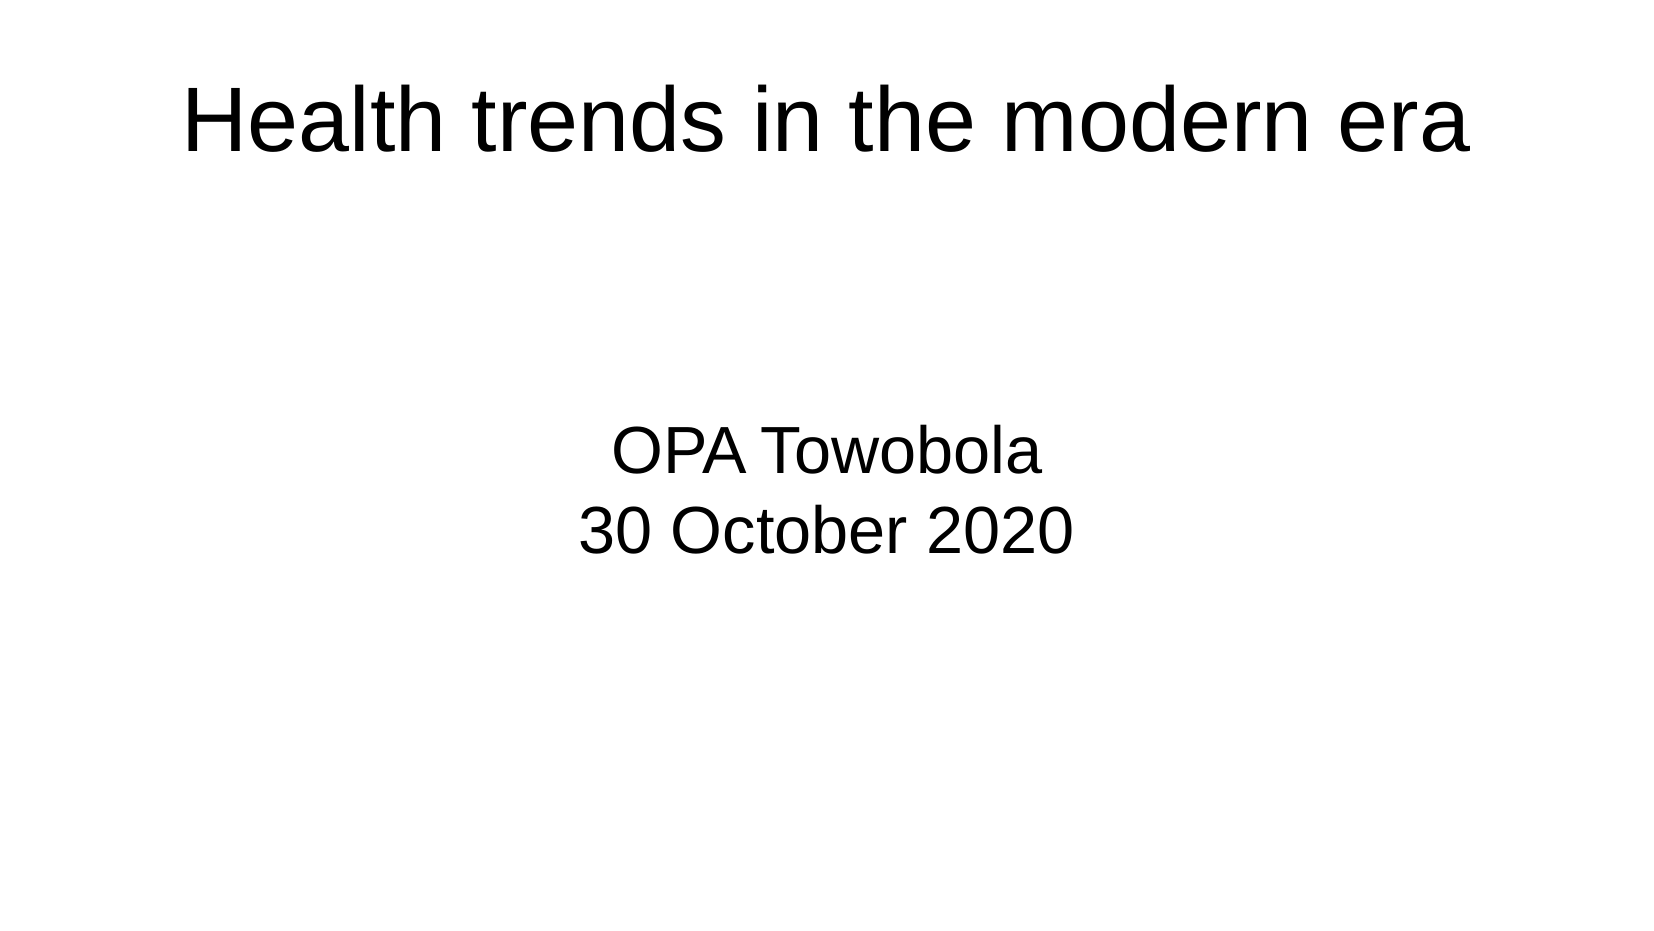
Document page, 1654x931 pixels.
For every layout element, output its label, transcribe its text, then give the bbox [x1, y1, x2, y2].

text_box OPA Towobola 30 October 2020 [82, 217, 1571, 757]
text_box Health trends in the modern era [82, 37, 1571, 193]
